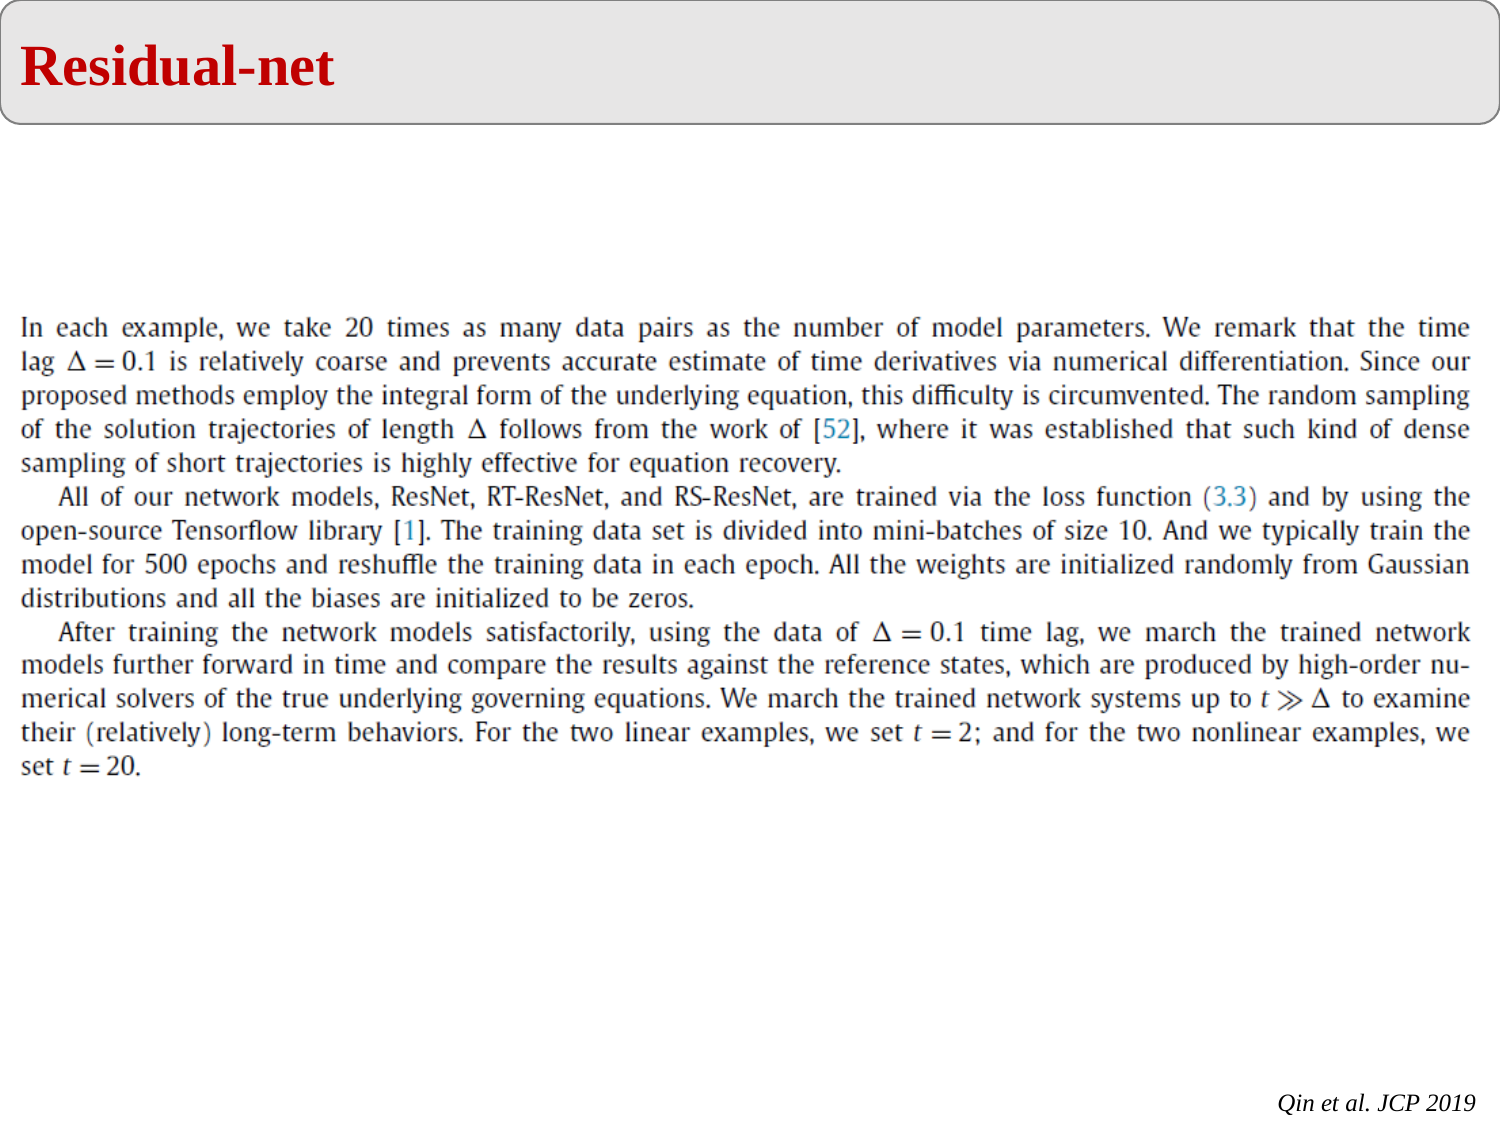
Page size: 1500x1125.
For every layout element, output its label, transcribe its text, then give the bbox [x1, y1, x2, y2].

text_box Qin et al. JCP 2019 [1262, 1079, 1500, 1125]
text_box Residual-net [0, 0, 1500, 125]
picture [0, 303, 1500, 787]
